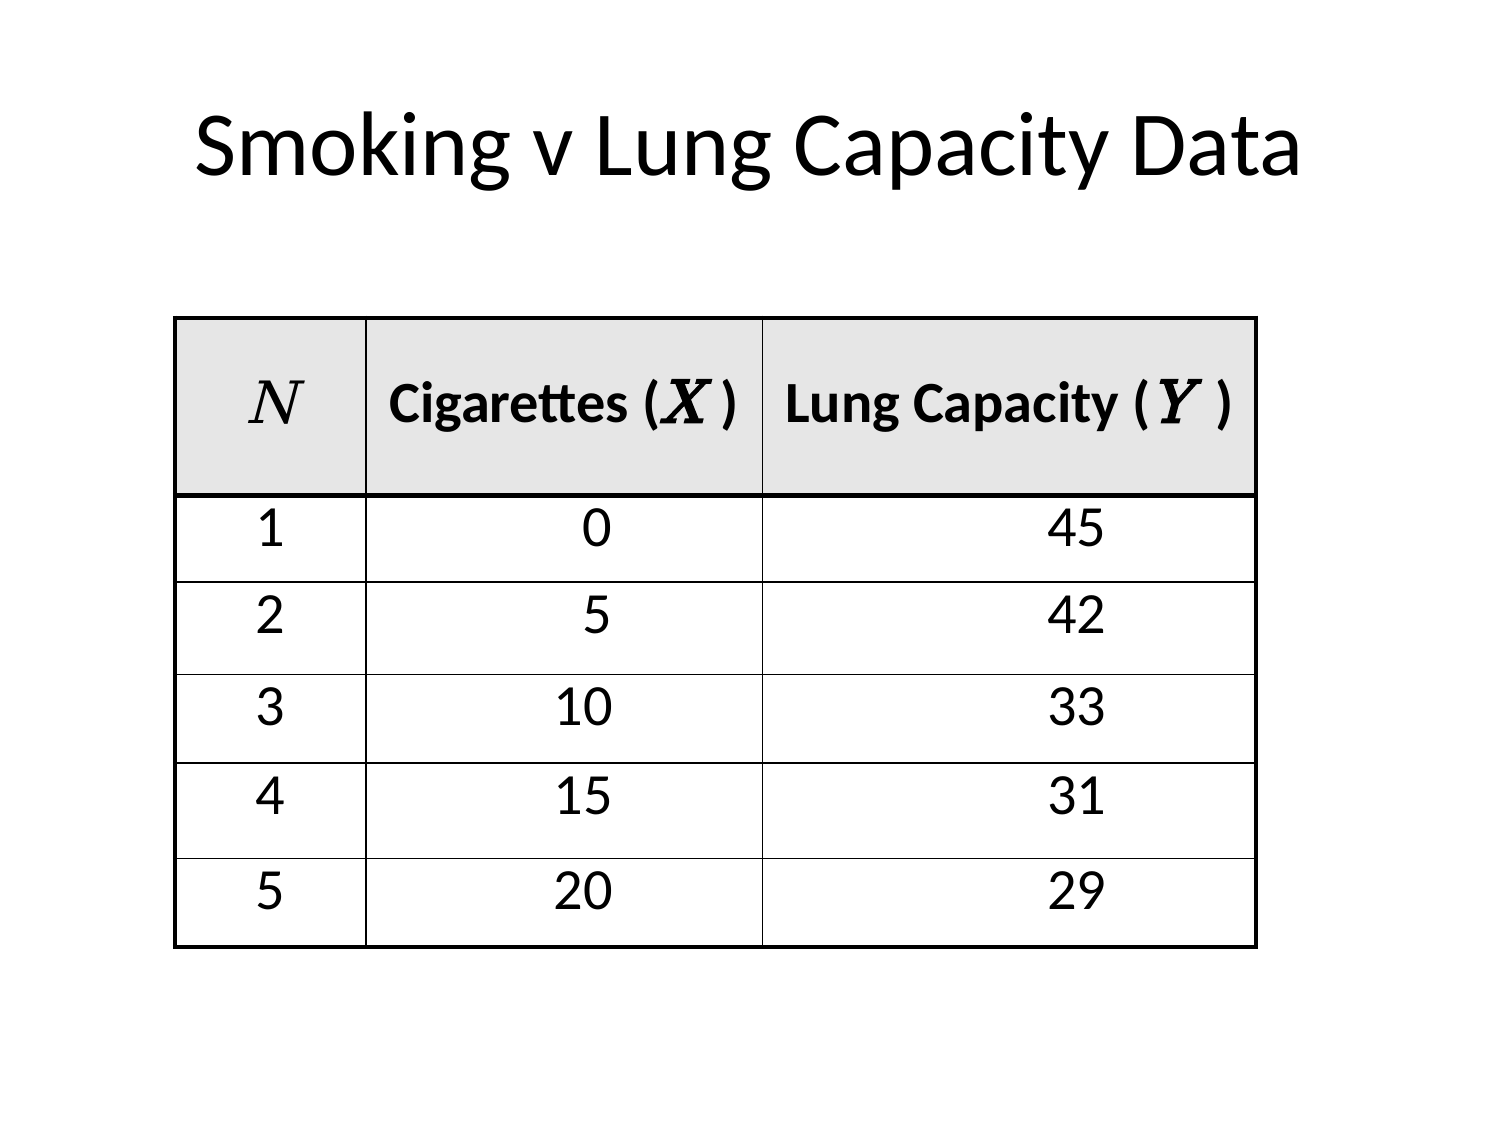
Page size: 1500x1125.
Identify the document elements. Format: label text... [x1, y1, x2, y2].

table_cell 4 [177, 764, 365, 858]
table_cell 15 [367, 764, 762, 858]
table_cell 3 [177, 675, 365, 762]
table_header N [177, 320, 365, 493]
table_cell 31 [763, 764, 1254, 858]
table_cell 33 [763, 675, 1254, 762]
table_cell 42 [763, 583, 1254, 674]
table_cell 10 [367, 675, 762, 762]
table_cell 45 [763, 498, 1254, 581]
table_cell 29 [763, 859, 1254, 945]
table_cell 5 [367, 583, 762, 674]
table_cell 1 [177, 498, 365, 581]
table_cell 0 [367, 498, 762, 581]
table_cell 5 [177, 859, 365, 945]
title Smoking v Lung Capacity Data [75, 45, 1425, 233]
table_cell 2 [177, 583, 365, 674]
table_header Cigarettes (X ) [367, 320, 762, 493]
table_header Lung Capacity (Y ) [763, 320, 1254, 493]
table_cell 20 [367, 859, 762, 945]
